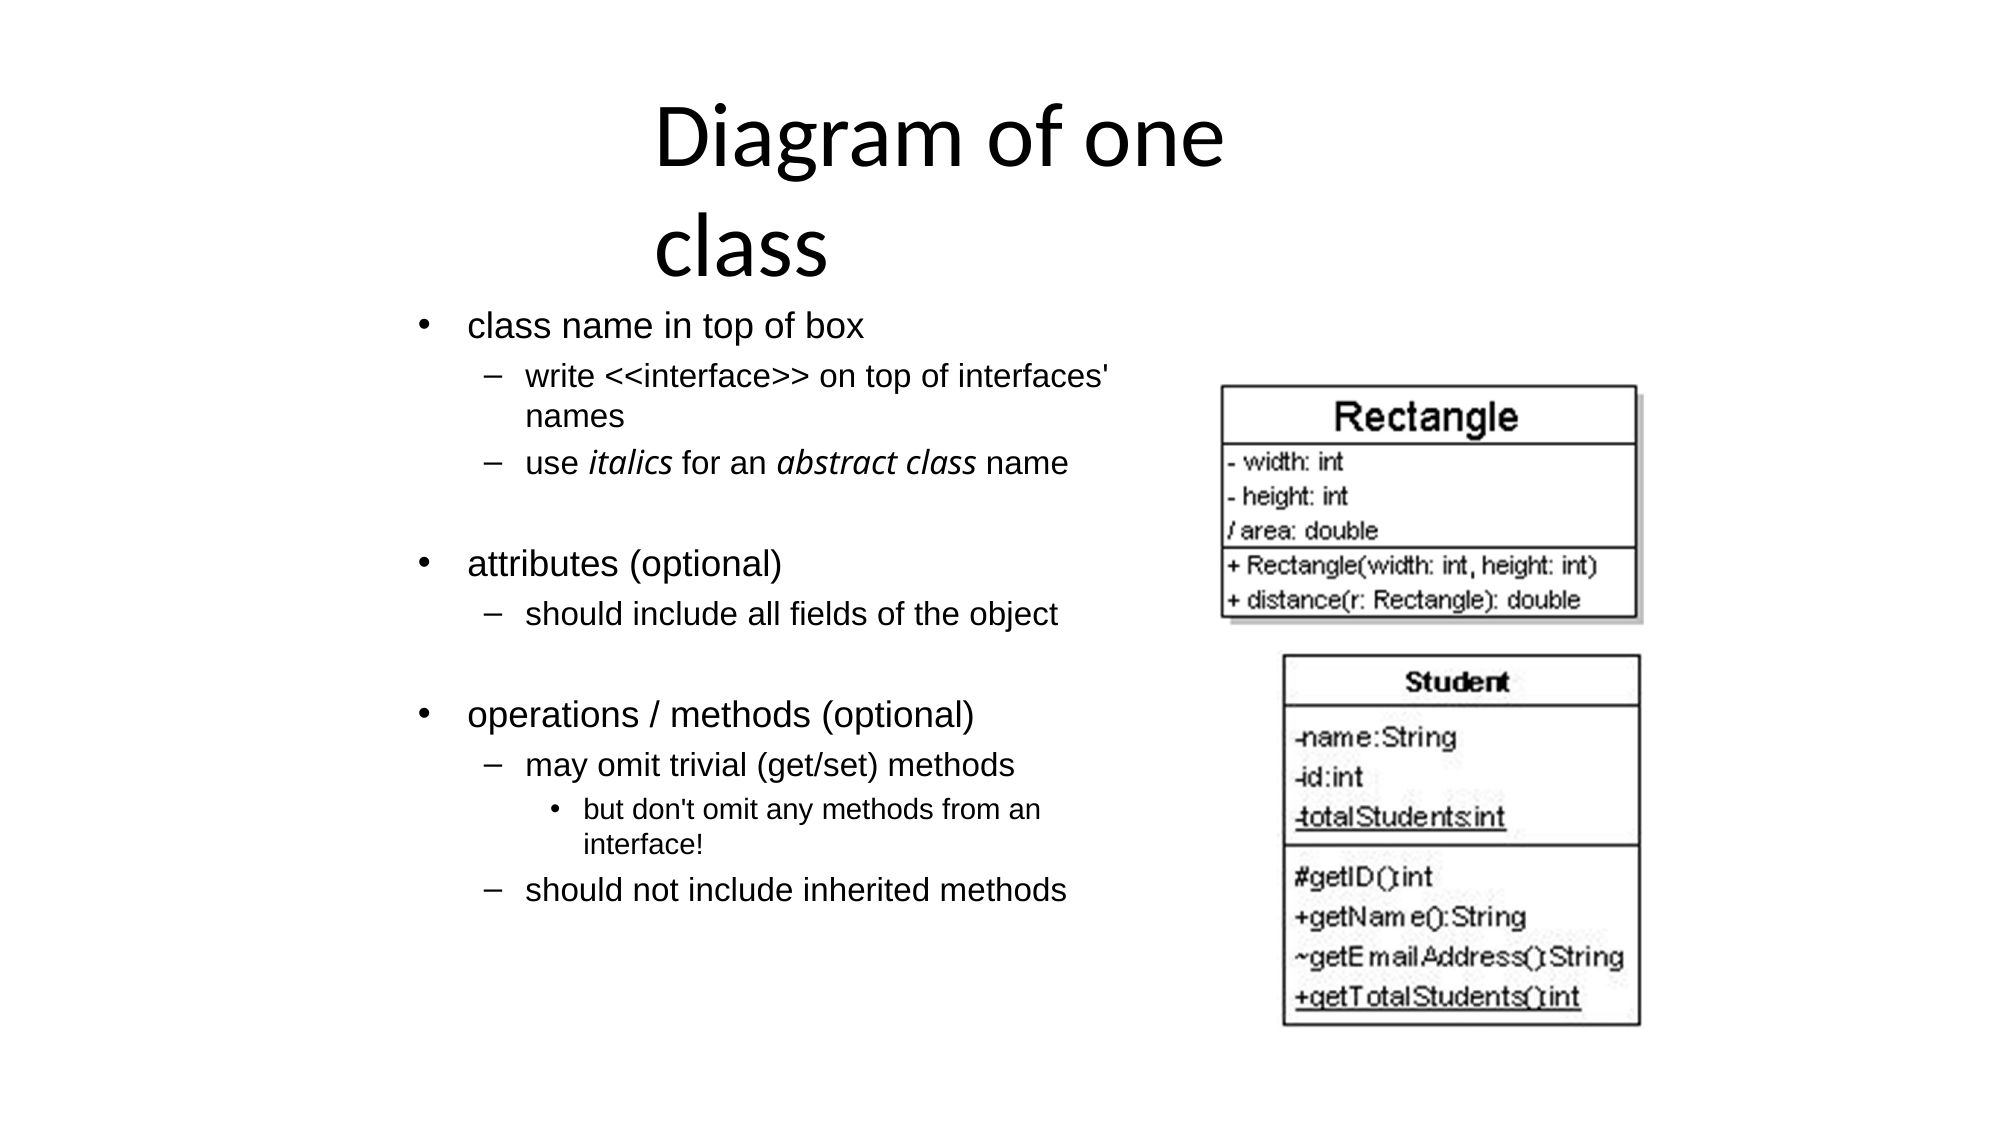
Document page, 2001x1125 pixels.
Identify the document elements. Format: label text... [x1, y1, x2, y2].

title Diagram of one class [652, 72, 1348, 295]
text_box [1219, 383, 1645, 626]
text_box class name in top of box write <<interface>> on top of interfaces' names use italics for an abstract class name attributes (optional) should include all fields of the object operations / methods (optional) may omit trivial (get/set) methods but don't omit any methods from an interface! should not include inherited methods [415, 291, 1166, 909]
text_box [1276, 650, 1645, 1029]
